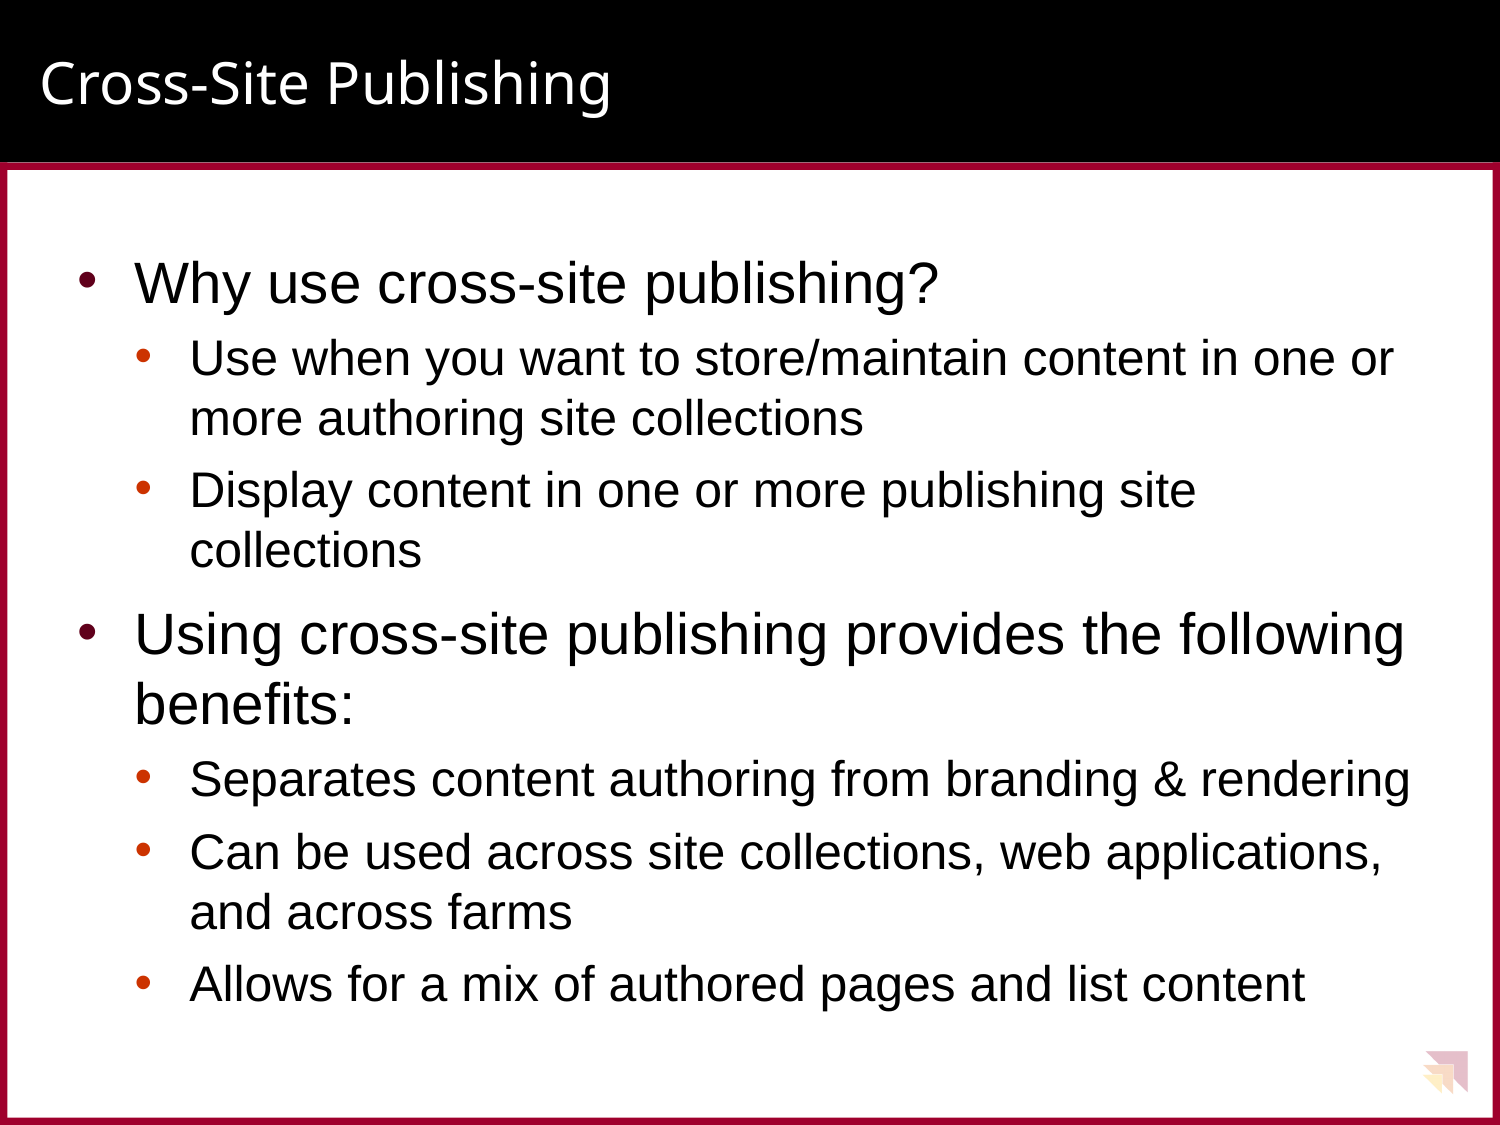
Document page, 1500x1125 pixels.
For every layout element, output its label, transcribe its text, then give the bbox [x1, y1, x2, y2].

list Why use cross-site publishing? Use when you want to store/maintain content in one or more authoring site collections Display content in one or more publishing site collections Using cross-site publishing provides the following benefits: Separates content authoring from branding & rendering Can be used across site collections, web applications, and across farms Allows for a mix of authored pages and list content [62, 237, 1438, 1088]
title Cross-Site Publishing [24, 12, 1438, 150]
